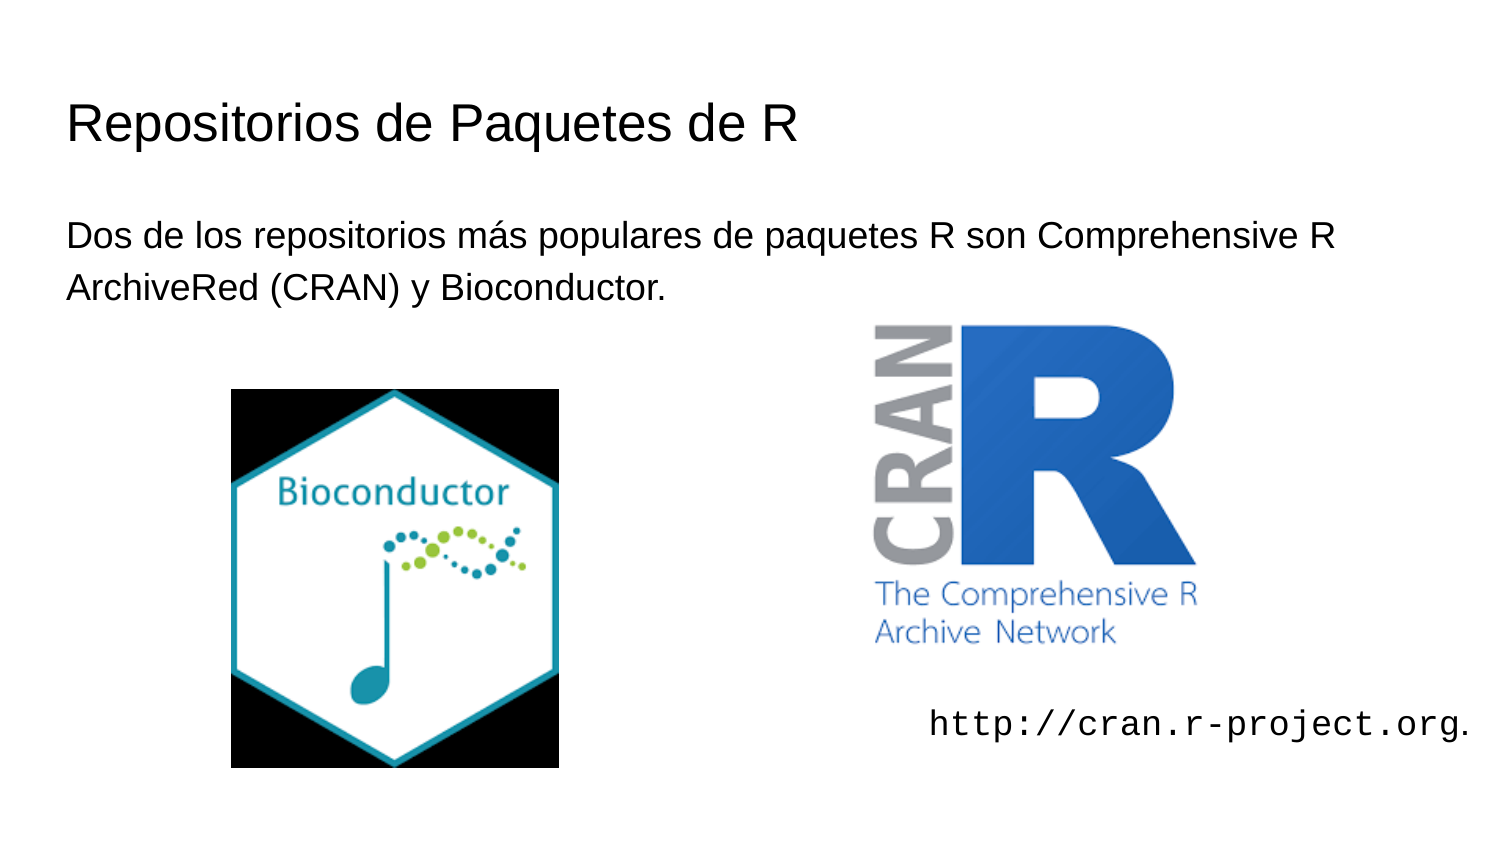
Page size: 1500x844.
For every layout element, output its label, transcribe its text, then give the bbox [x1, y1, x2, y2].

picture [231, 389, 559, 768]
text_box http://cran.r-project.org. [913, 676, 1500, 758]
list Dos de los repositorios más populares de paquetes R son Comprehensive R ArchiveRed (CRAN) y Bioconductor. [51, 189, 1449, 750]
title Repositorios de Paquetes de R [51, 72, 1449, 167]
picture [860, 305, 1213, 658]
